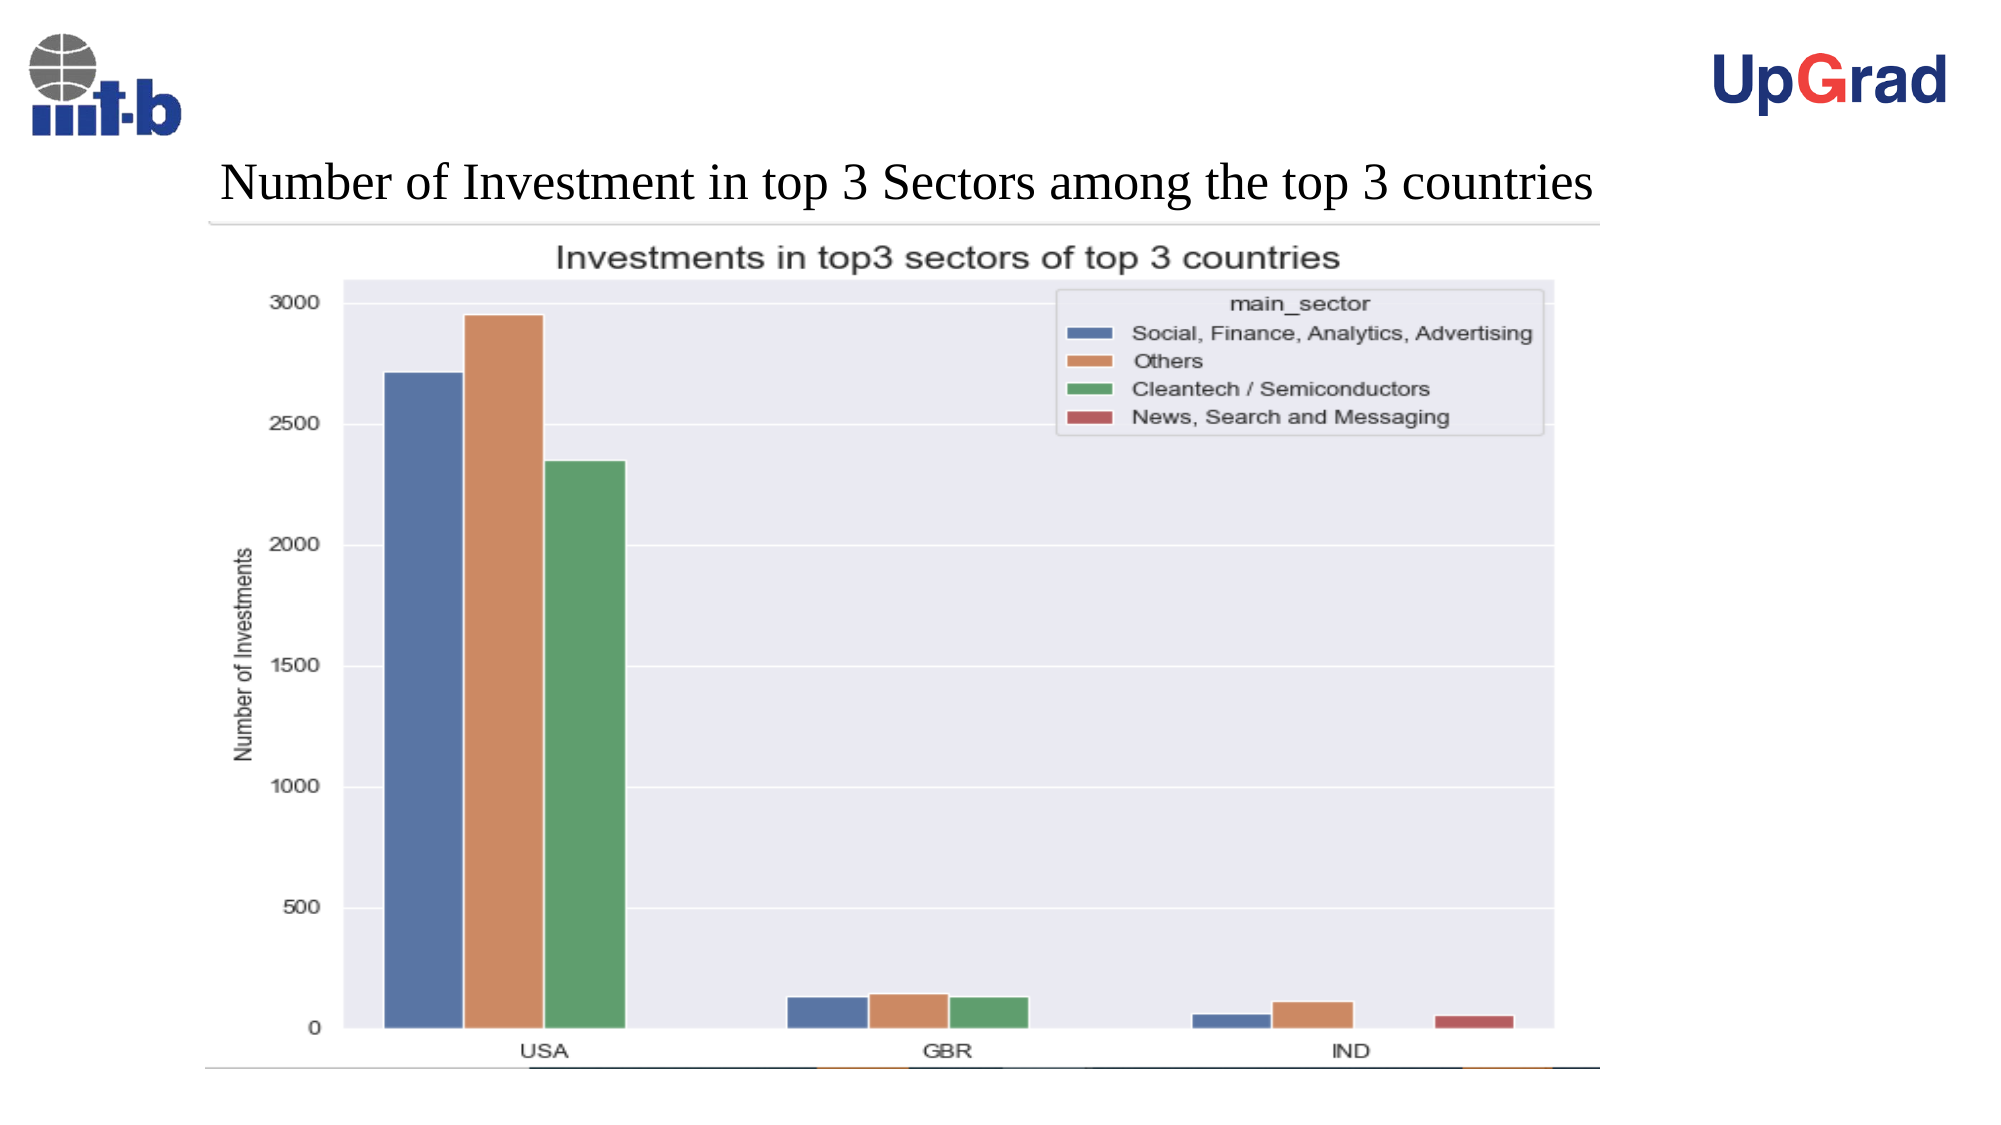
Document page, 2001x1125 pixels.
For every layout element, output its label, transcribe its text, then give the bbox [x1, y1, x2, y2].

picture [0, 29, 208, 163]
title Number of Investment in top 3 Sectors among the top 3 countries [186, 104, 1715, 246]
picture [1714, 53, 1952, 116]
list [205, 221, 1600, 1069]
